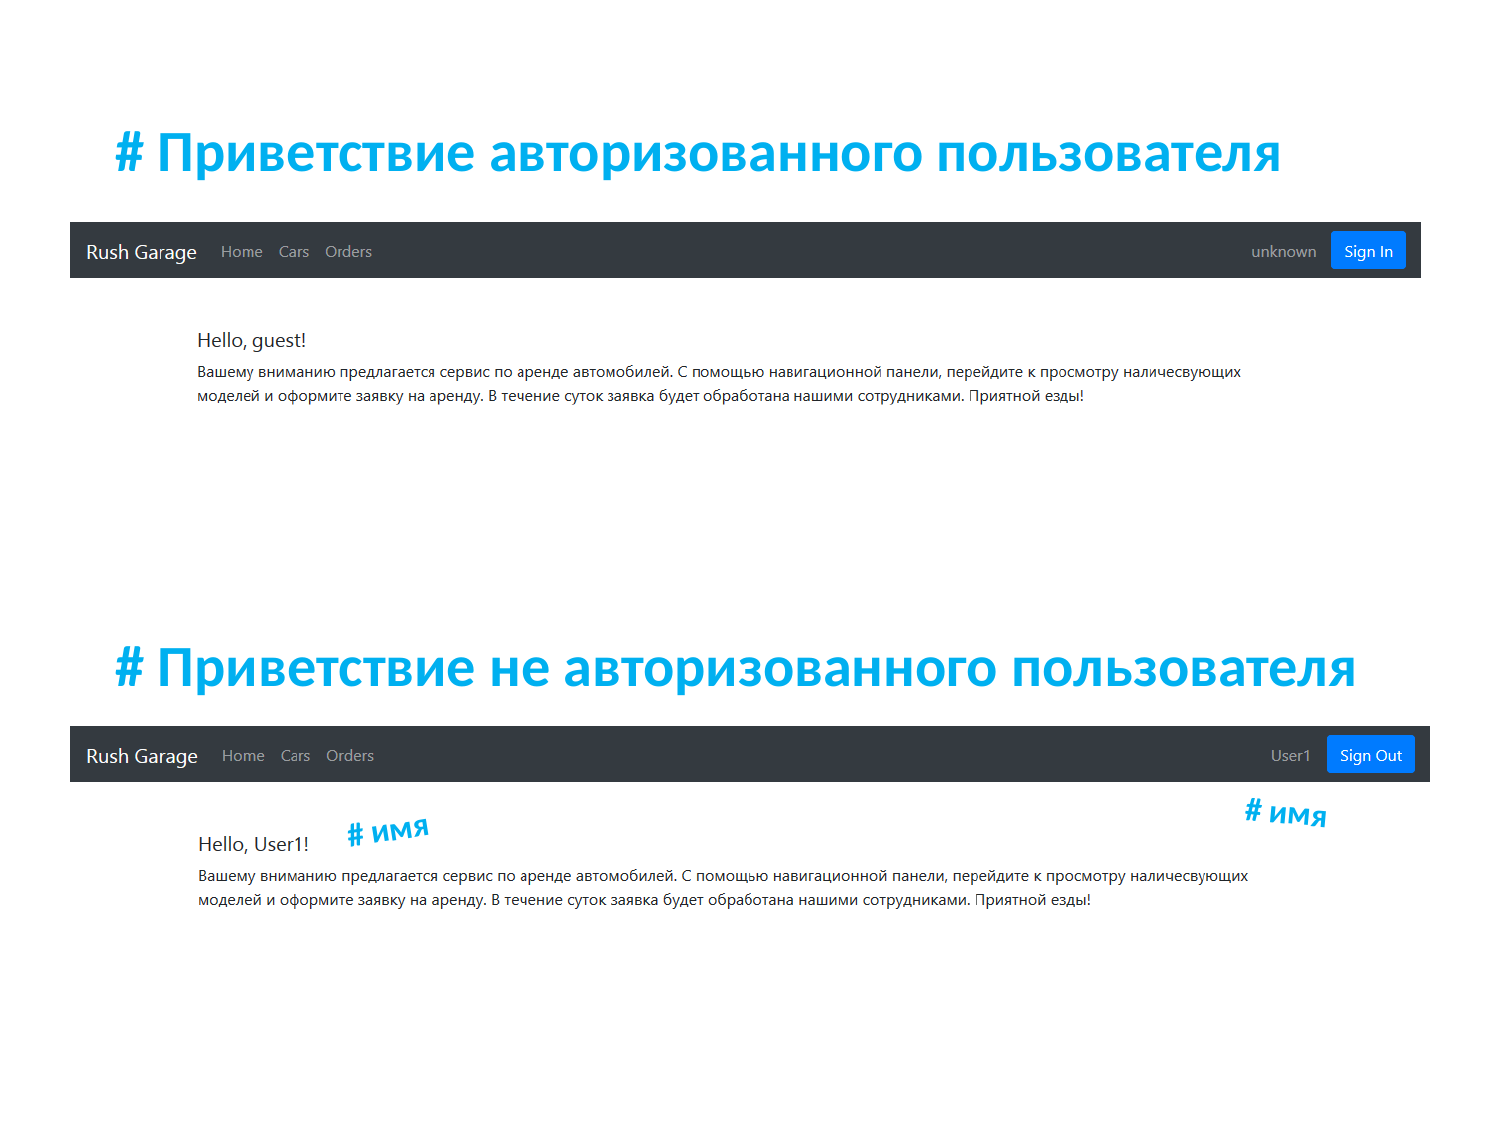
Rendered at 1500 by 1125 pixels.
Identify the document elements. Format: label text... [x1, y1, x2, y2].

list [70, 222, 1421, 405]
text_box # Приветствие авторизованного пользователя [100, 105, 1298, 191]
text_box # Приветствие не авторизованного пользователя [100, 621, 1373, 706]
picture [70, 726, 1430, 910]
